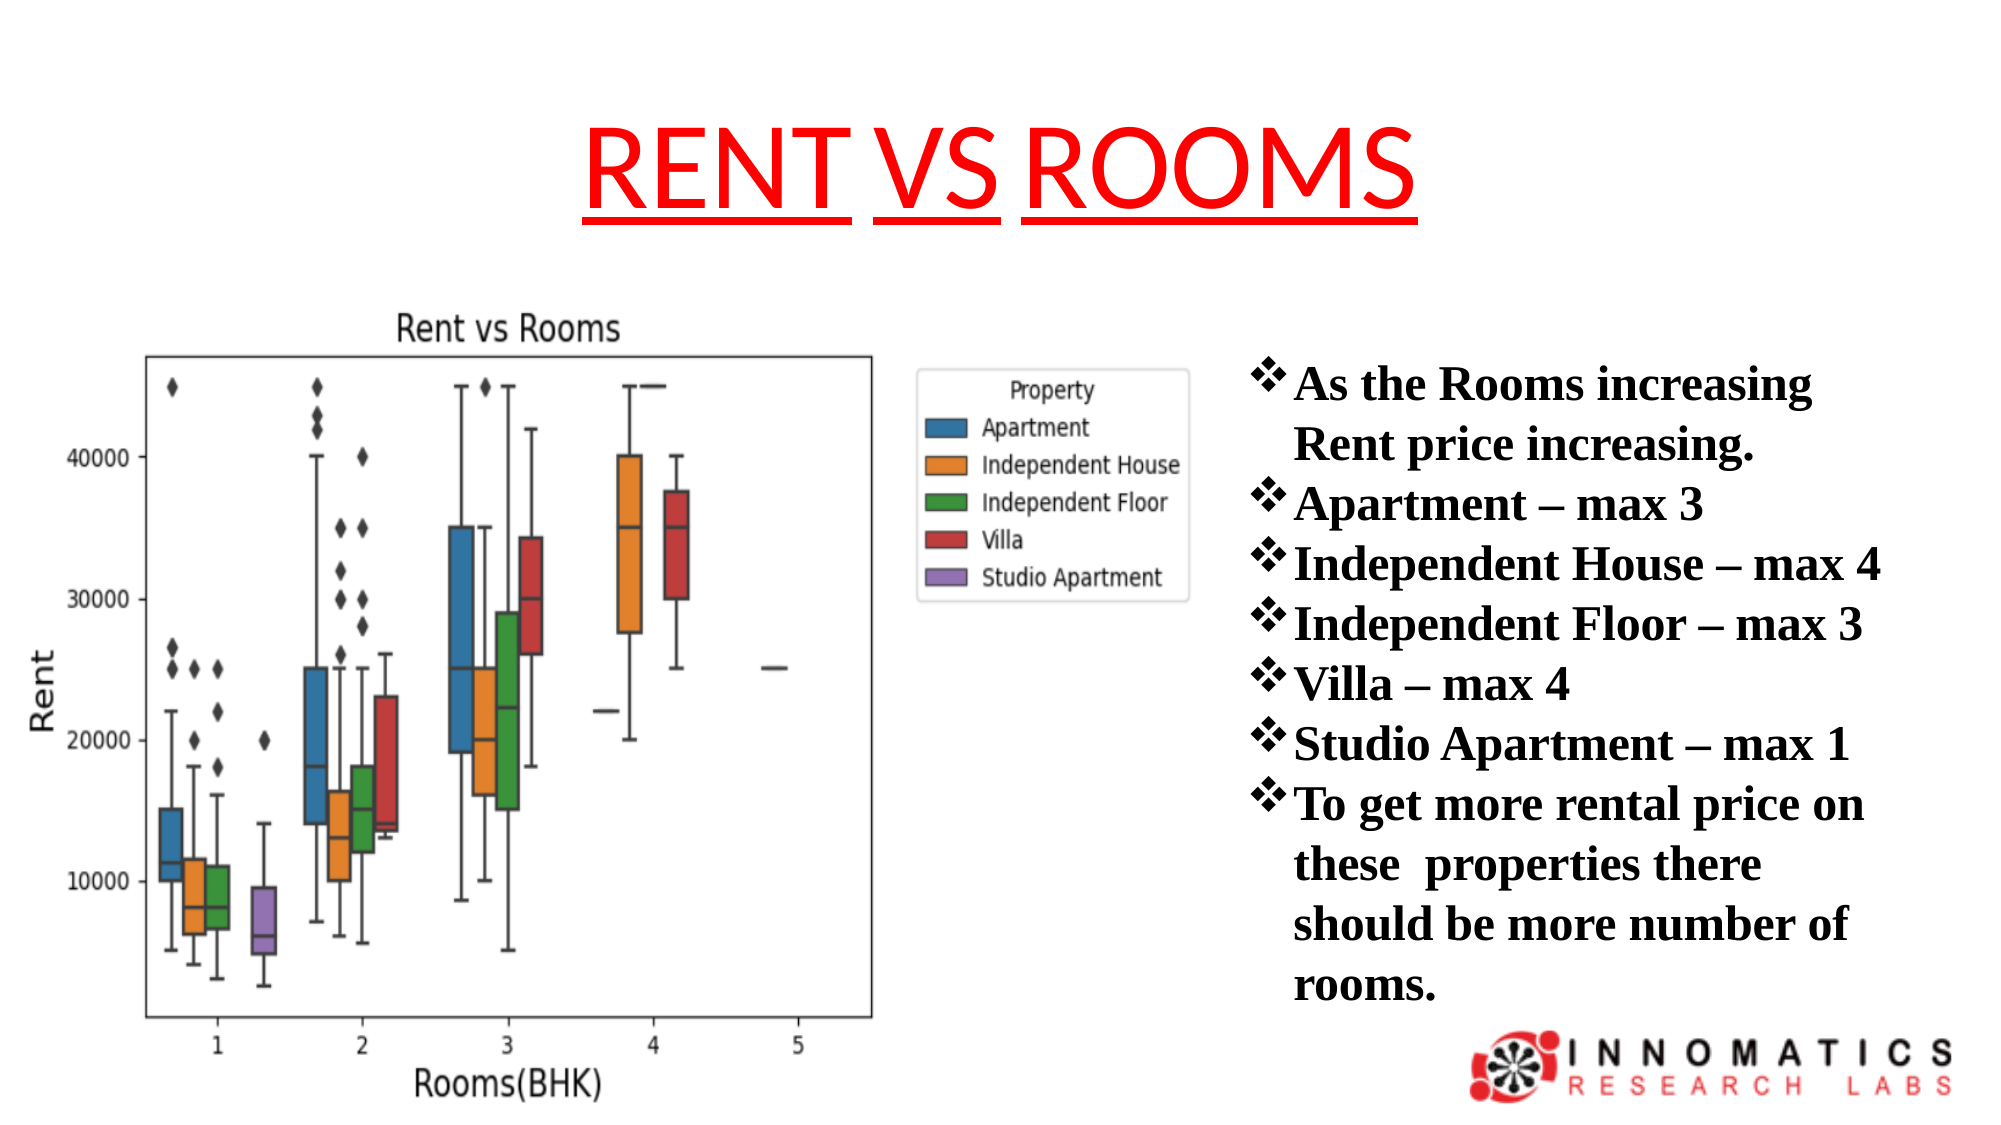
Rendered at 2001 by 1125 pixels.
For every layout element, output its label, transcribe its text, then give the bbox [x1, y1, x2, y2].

picture [0, 297, 1210, 1107]
picture [1445, 1014, 1975, 1125]
text_box As the Rooms increasing Rent price increasing. Apartment – max 3 Independent House – max 4 Independent Floor – max 3 Villa – max 4 Studio Apartment – max 1 To get more rental price on these properties there should be more number of rooms. [1231, 342, 1918, 1018]
title RENT VS ROOMS [137, 59, 1863, 278]
